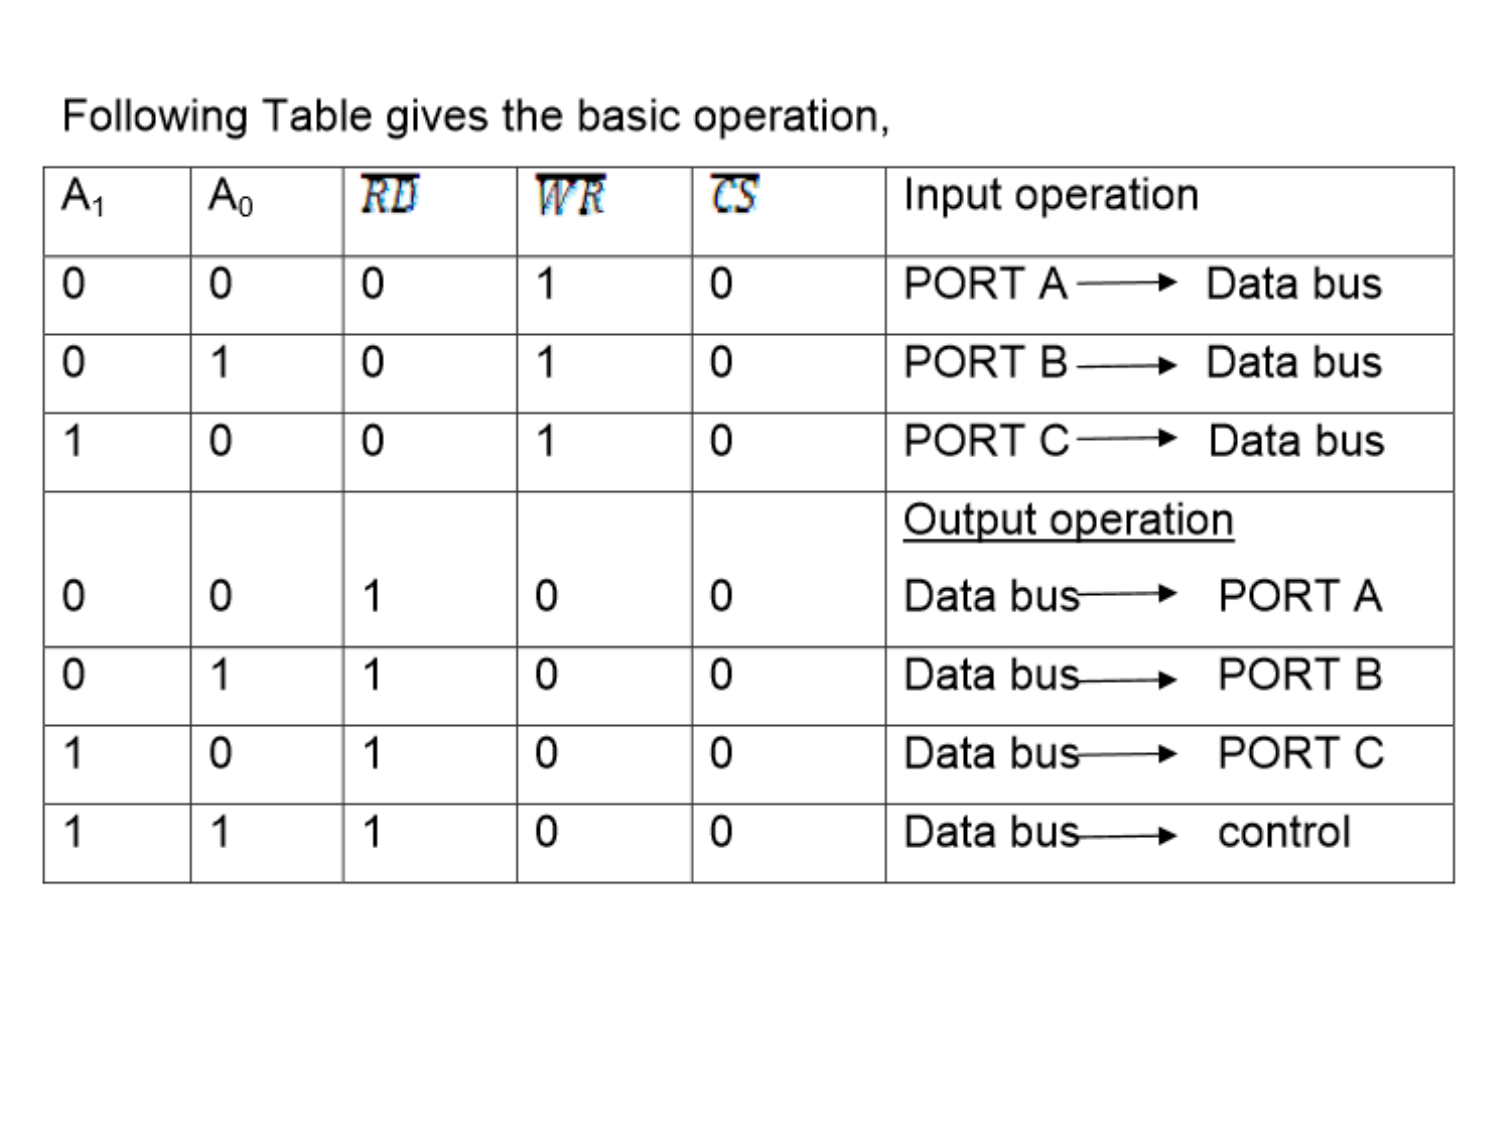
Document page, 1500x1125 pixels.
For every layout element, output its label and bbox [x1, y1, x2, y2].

picture [24, 77, 1476, 901]
